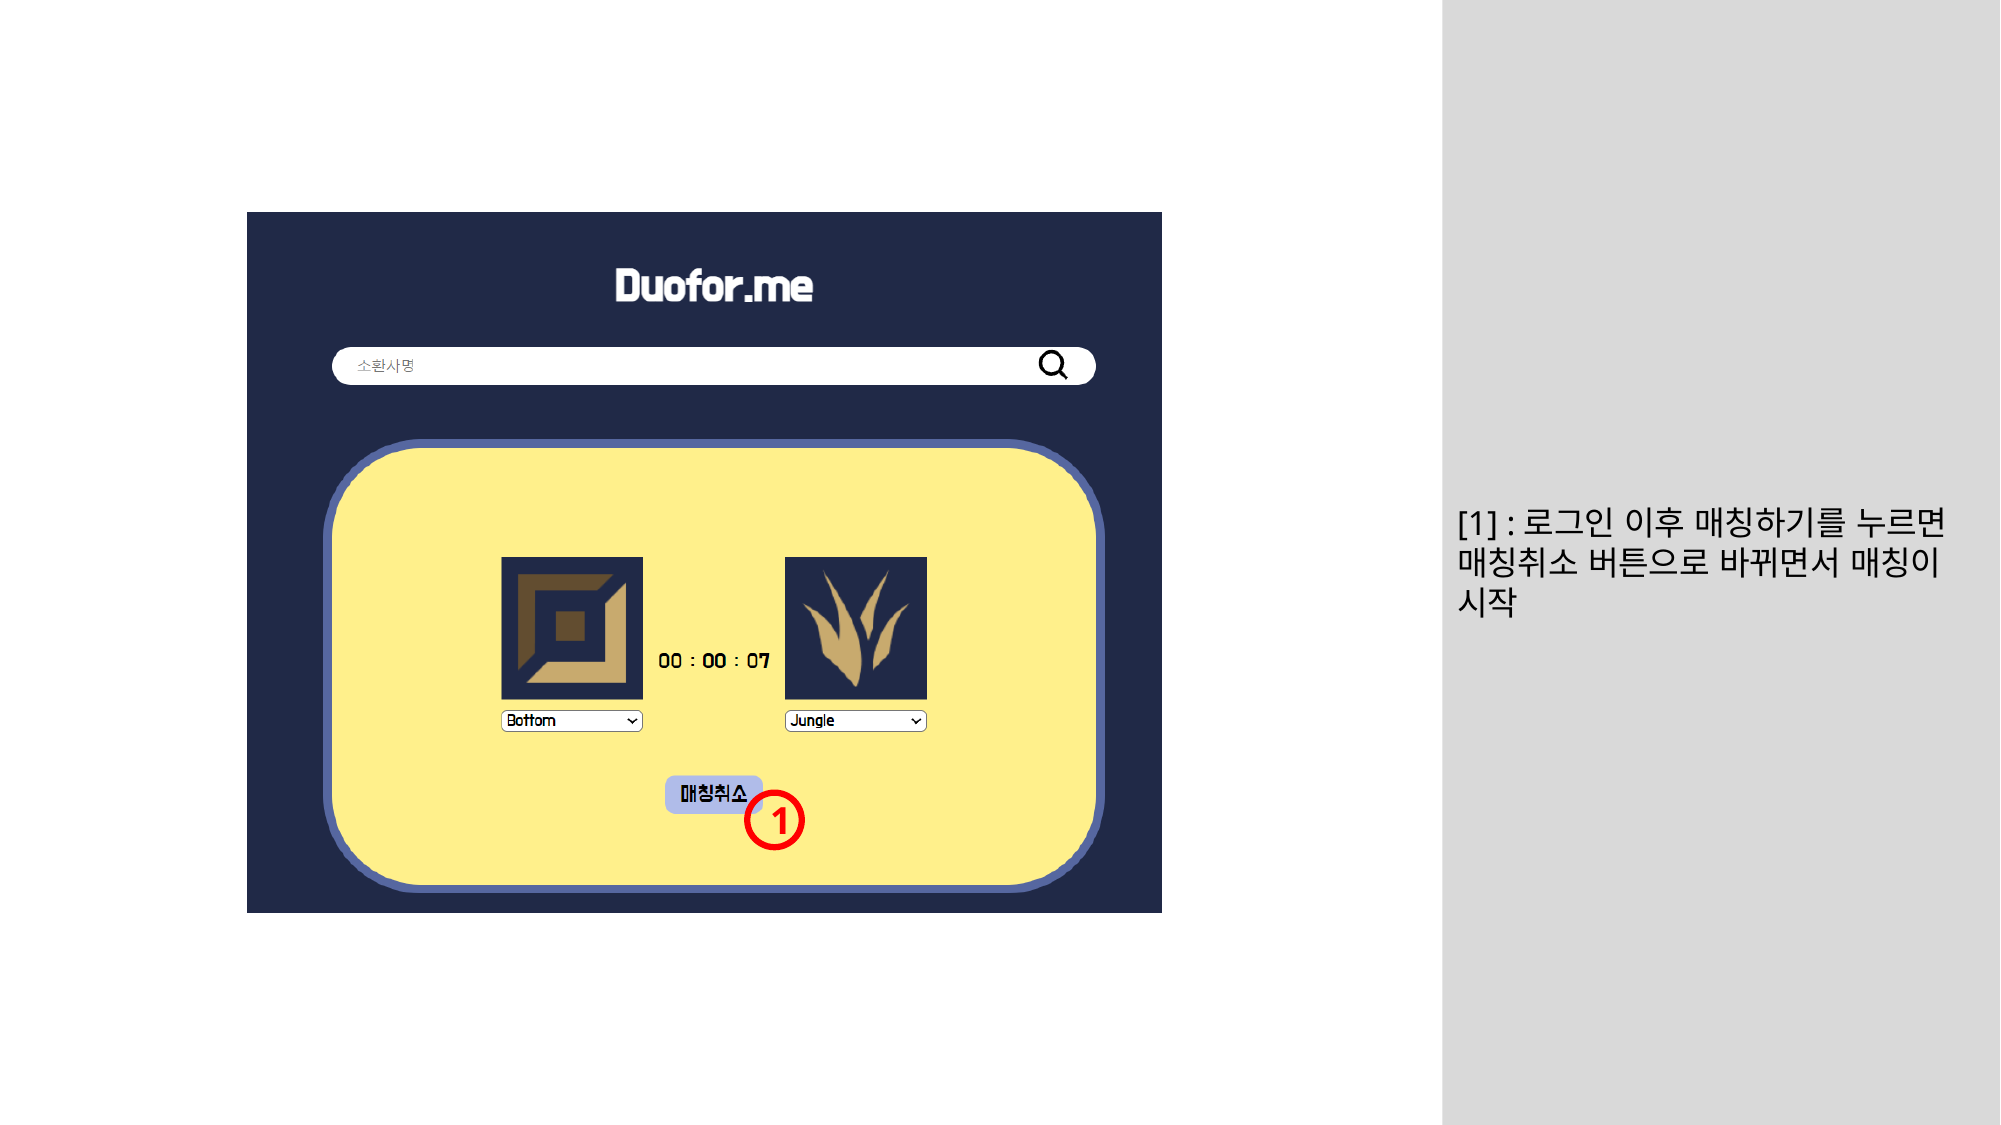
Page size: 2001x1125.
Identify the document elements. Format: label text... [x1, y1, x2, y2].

picture [247, 212, 1162, 913]
text_box [1] :로그인 이후 매칭하기를 누르면 매칭취소 버튼으로 바뀌면서 매칭이 시작 [1441, 0, 2000, 1125]
